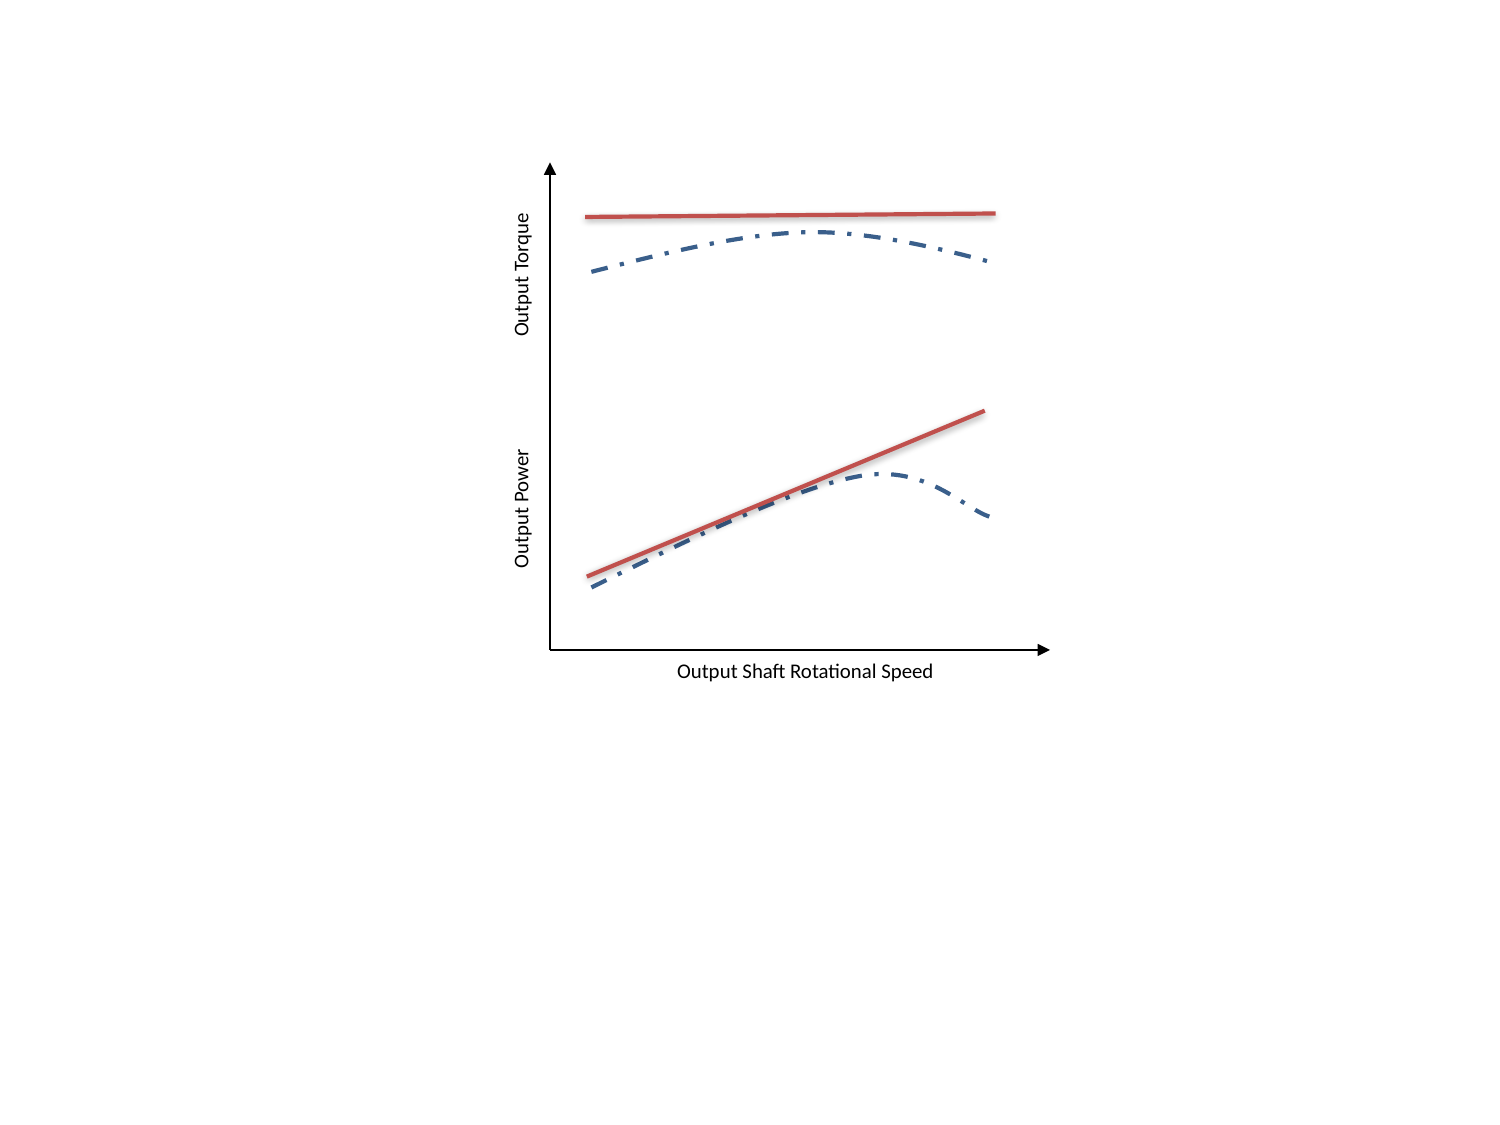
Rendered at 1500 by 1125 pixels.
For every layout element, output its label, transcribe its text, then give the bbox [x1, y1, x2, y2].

text_box Output Power [500, 406, 540, 583]
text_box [584, 213, 996, 218]
text_box Output Shaft Rotational Speed [662, 659, 965, 690]
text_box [586, 410, 985, 577]
text_box [590, 230, 989, 274]
text_box Output Torque [500, 175, 540, 352]
text_box [590, 586, 600, 590]
